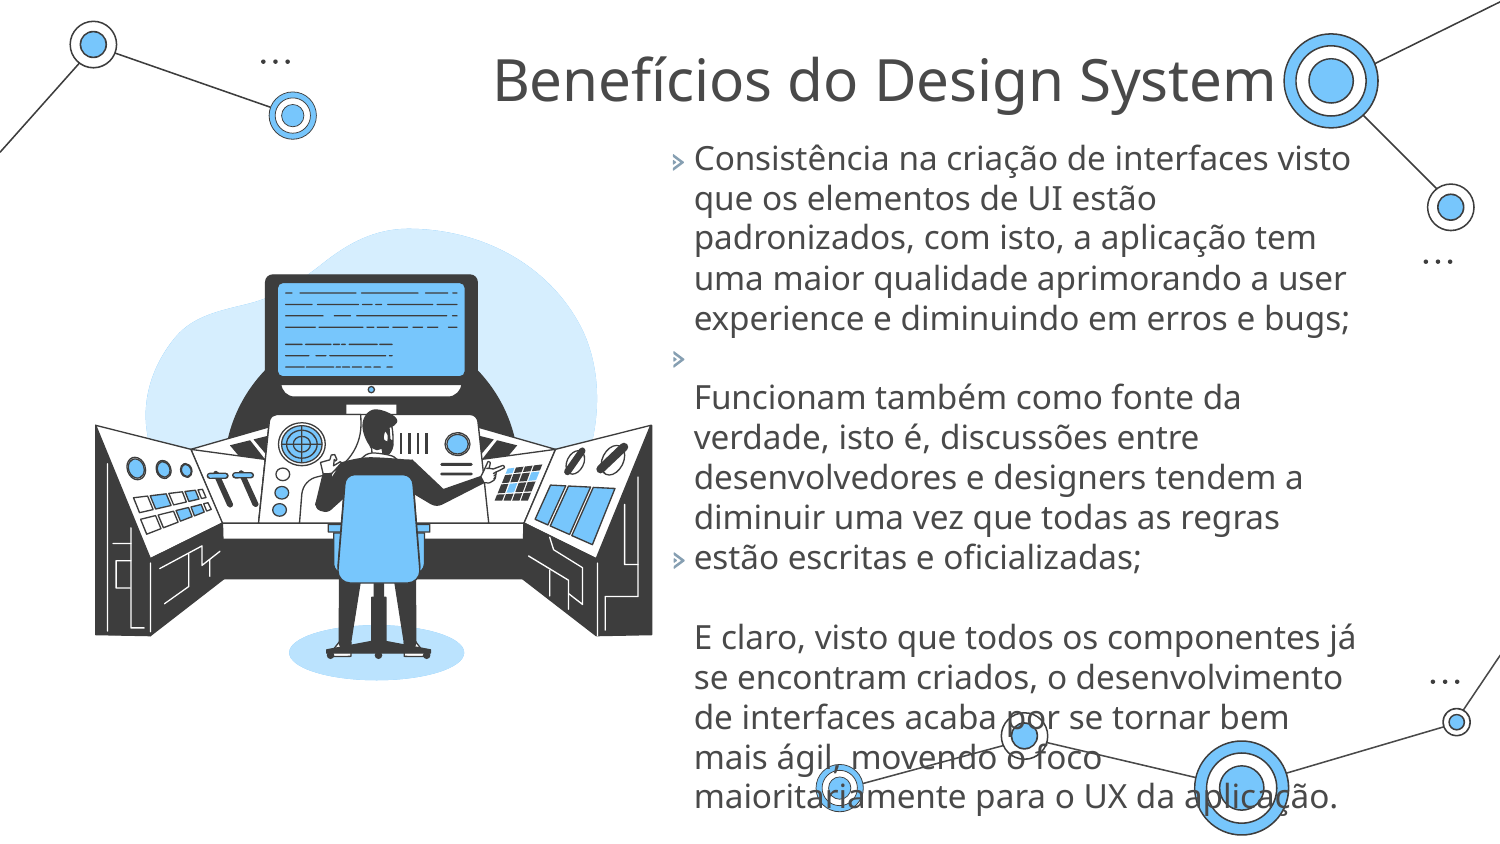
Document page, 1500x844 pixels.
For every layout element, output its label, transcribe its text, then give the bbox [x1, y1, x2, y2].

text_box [673, 552, 686, 570]
title Benefícios do Design System [207, 28, 1293, 119]
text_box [672, 153, 685, 171]
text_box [94, 228, 653, 681]
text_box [673, 350, 686, 368]
subtitle Consistência na criação de interfaces visto que os elementos de UI estão padronizados, com isto, a aplicação tem uma maior qualidade aprimorando a user experience e diminuindo em erros e bugs; Funcionam também como fonte da verdade, isto é, discussões entre desenvolvedores e designers tendem a diminuir uma vez que todas as regras estão escritas e oficializadas; E claro, visto que todos os componentes já se encontram criados, o desenvolvimento de interfaces acaba por se tornar bem mais ágil, movendo o foco maioritariamente para o UX da aplicação. [678, 121, 1383, 750]
